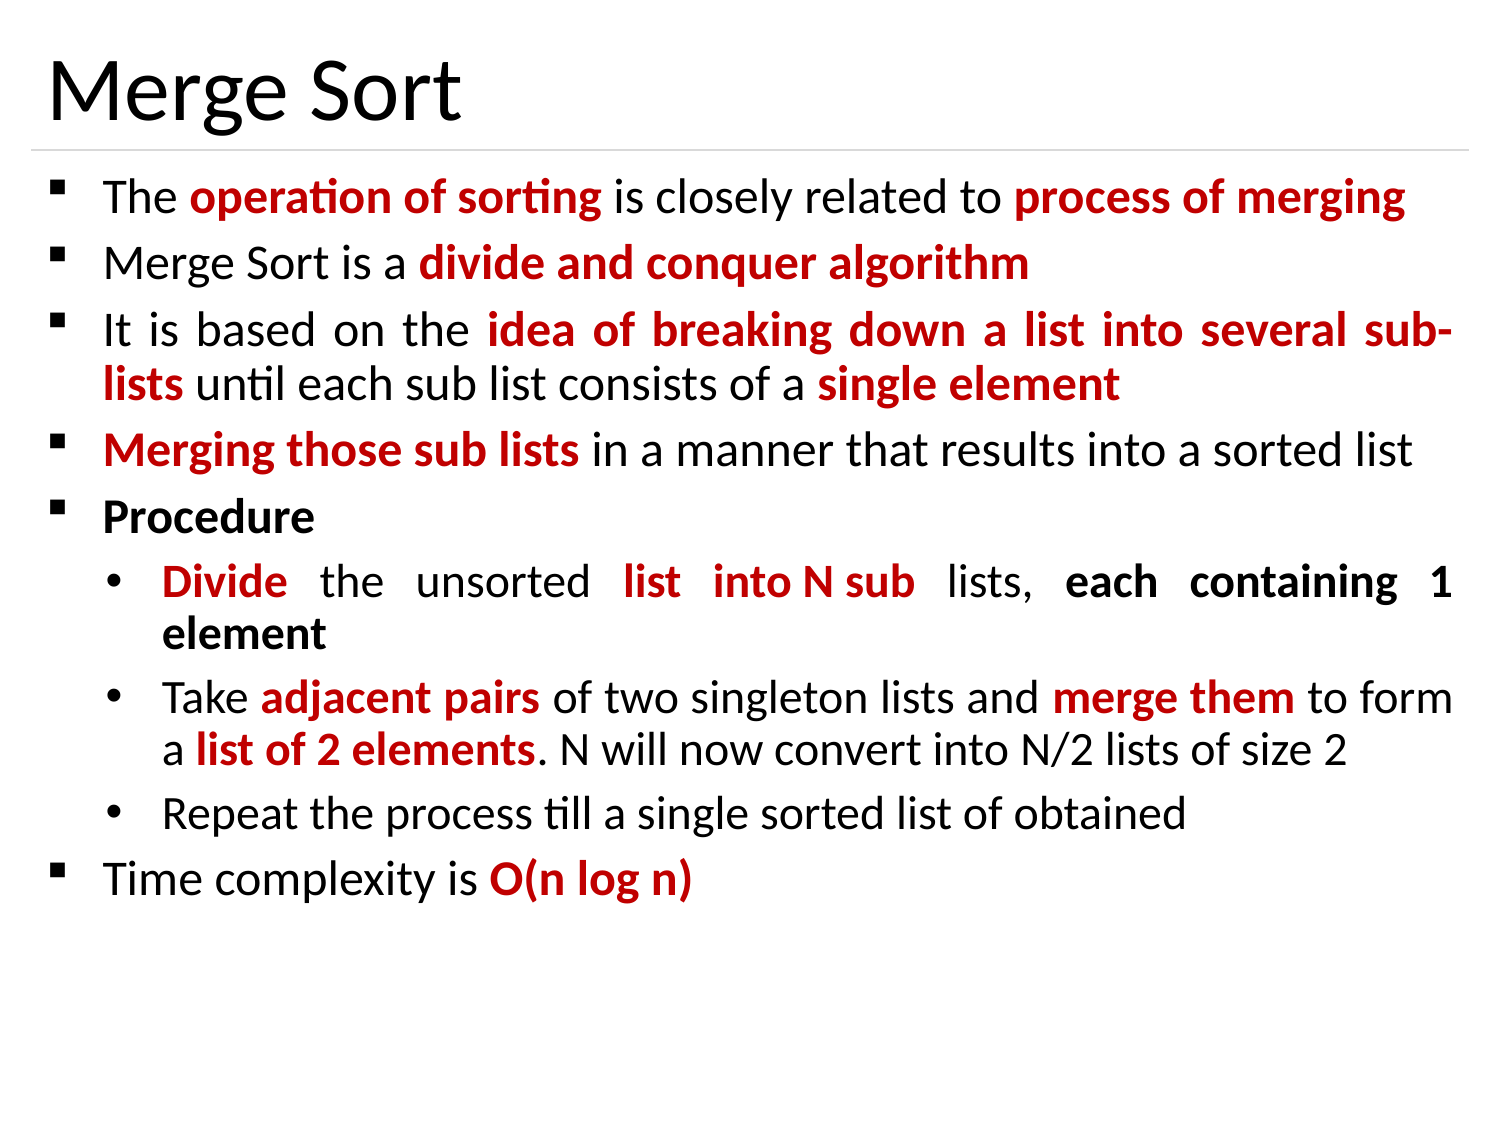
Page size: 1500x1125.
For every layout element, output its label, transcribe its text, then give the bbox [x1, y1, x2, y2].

list The operation of sorting is closely related to process of merging Merge Sort is a divide and conquer algorithm It is based on the idea of breaking down a list into several sub-lists until each sub list consists of a single element Merging those sub lists in a manner that results into a sorted list Procedure Divide the unsorted list into N sub lists, each containing 1 element Take adjacent pairs of two singleton lists and merge them to form a list of 2 elements. N will now convert into N/2 lists of size 2 Repeat the process till a single sorted list of obtained Time complexity is O(n log n) [31, 162, 1469, 1038]
title Merge Sort [31, 17, 1469, 150]
